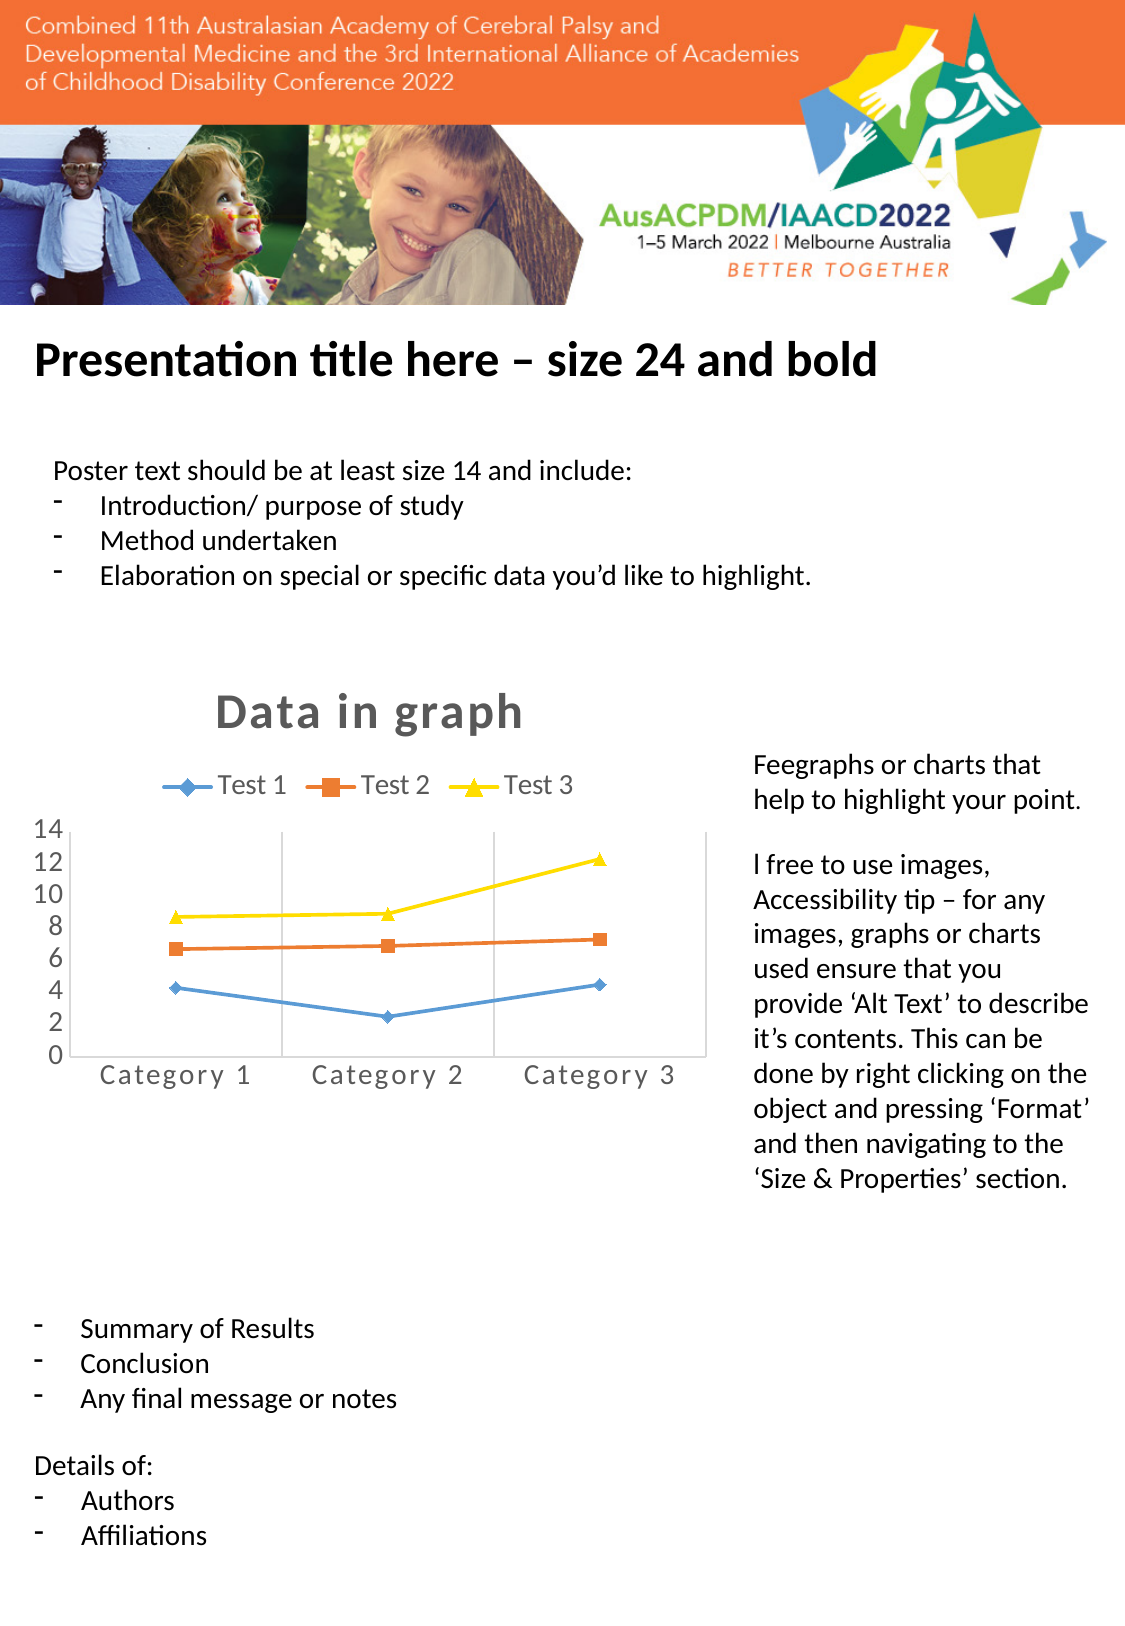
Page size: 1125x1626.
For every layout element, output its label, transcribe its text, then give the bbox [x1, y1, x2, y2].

picture [0, 0, 1125, 305]
text_box Presentation title here – size 24 and bold [19, 319, 1107, 395]
chart [18, 658, 720, 1102]
text_box Details of: Authors Affiliations [19, 1439, 1069, 1559]
text_box Poster text should be at least size 14 and include: Introduction/ purpose of study Method undertaken Elaboration on special or specific data you’d like to highlight. [38, 444, 1051, 634]
text_box Feegraphs or charts that help to highlight your point. l free to use images, Accessibility tip – for any images, graphs or charts used ensure that you provide ‘Alt Text’ to describe it’s contents. This can be done by right clicking on the object and pressing ‘Format’ and then navigating to the ‘Size & Properties’ section. [738, 737, 1106, 1202]
text_box Summary of Results Conclusion Any final message or notes [18, 1302, 1106, 1482]
